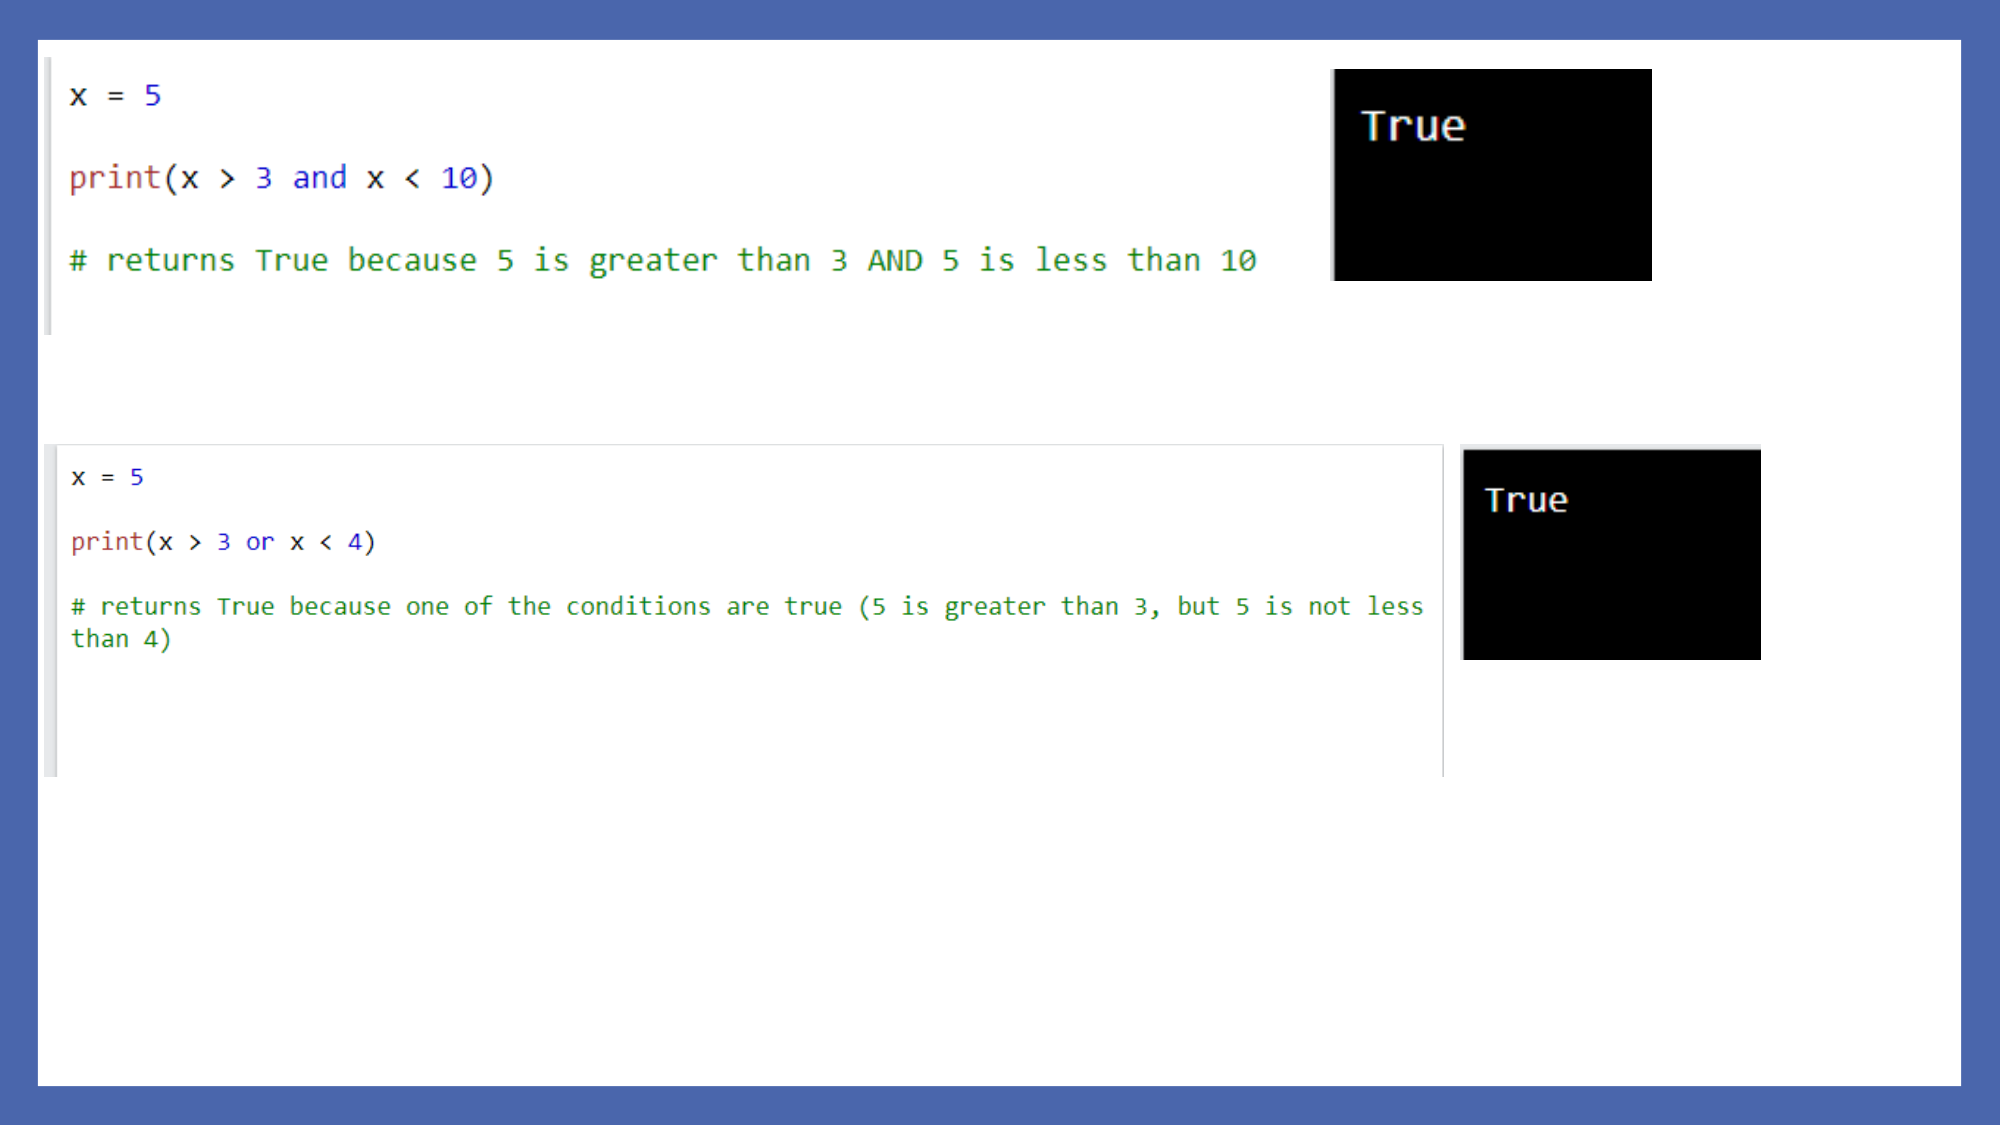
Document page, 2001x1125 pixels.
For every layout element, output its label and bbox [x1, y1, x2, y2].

picture [1459, 444, 1761, 660]
picture [1330, 69, 1652, 282]
picture [44, 444, 1444, 778]
picture [44, 57, 1278, 335]
